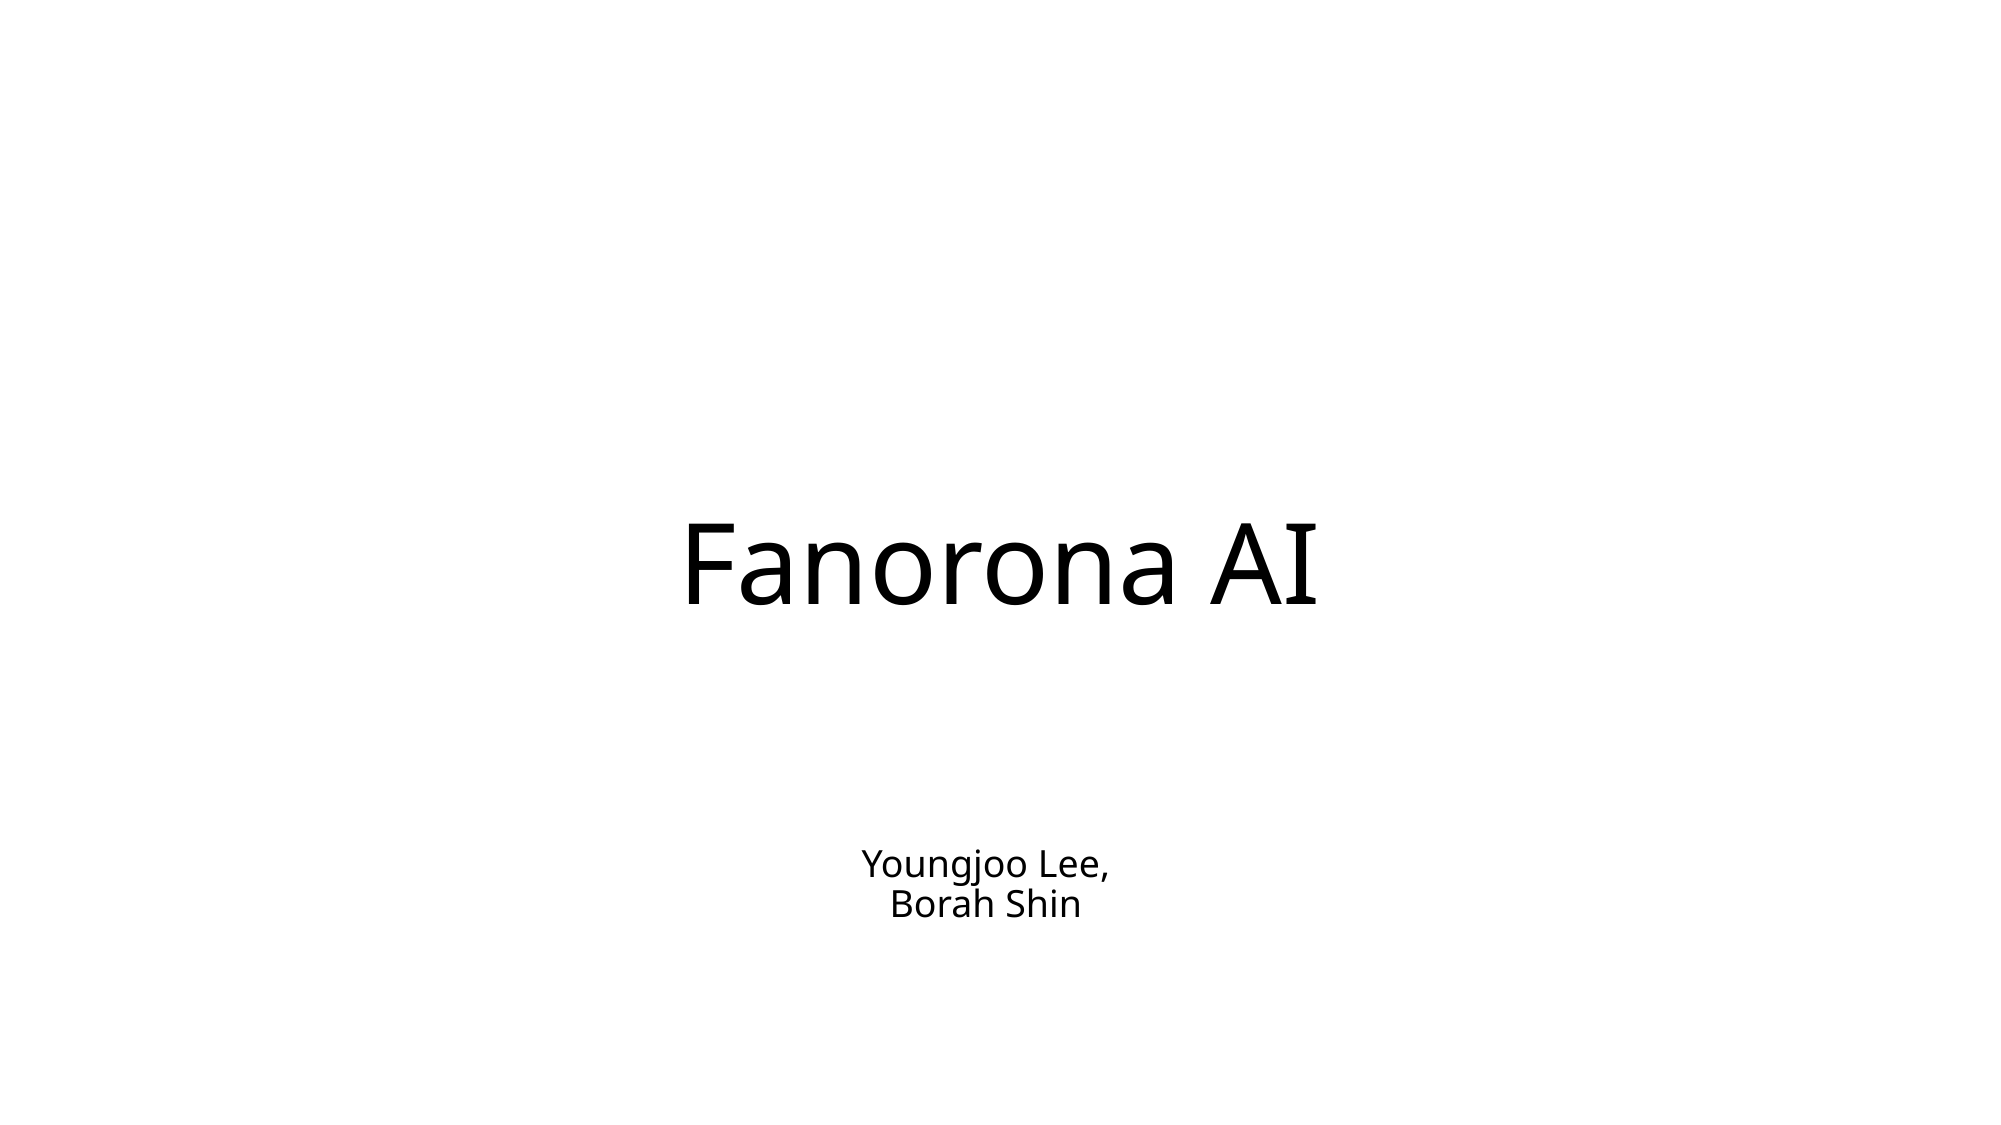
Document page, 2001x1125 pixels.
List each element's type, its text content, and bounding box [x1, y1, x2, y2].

list Fanorona AI [404, 499, 1596, 626]
list Youngjoo Lee, Borah Shin [825, 837, 1147, 964]
